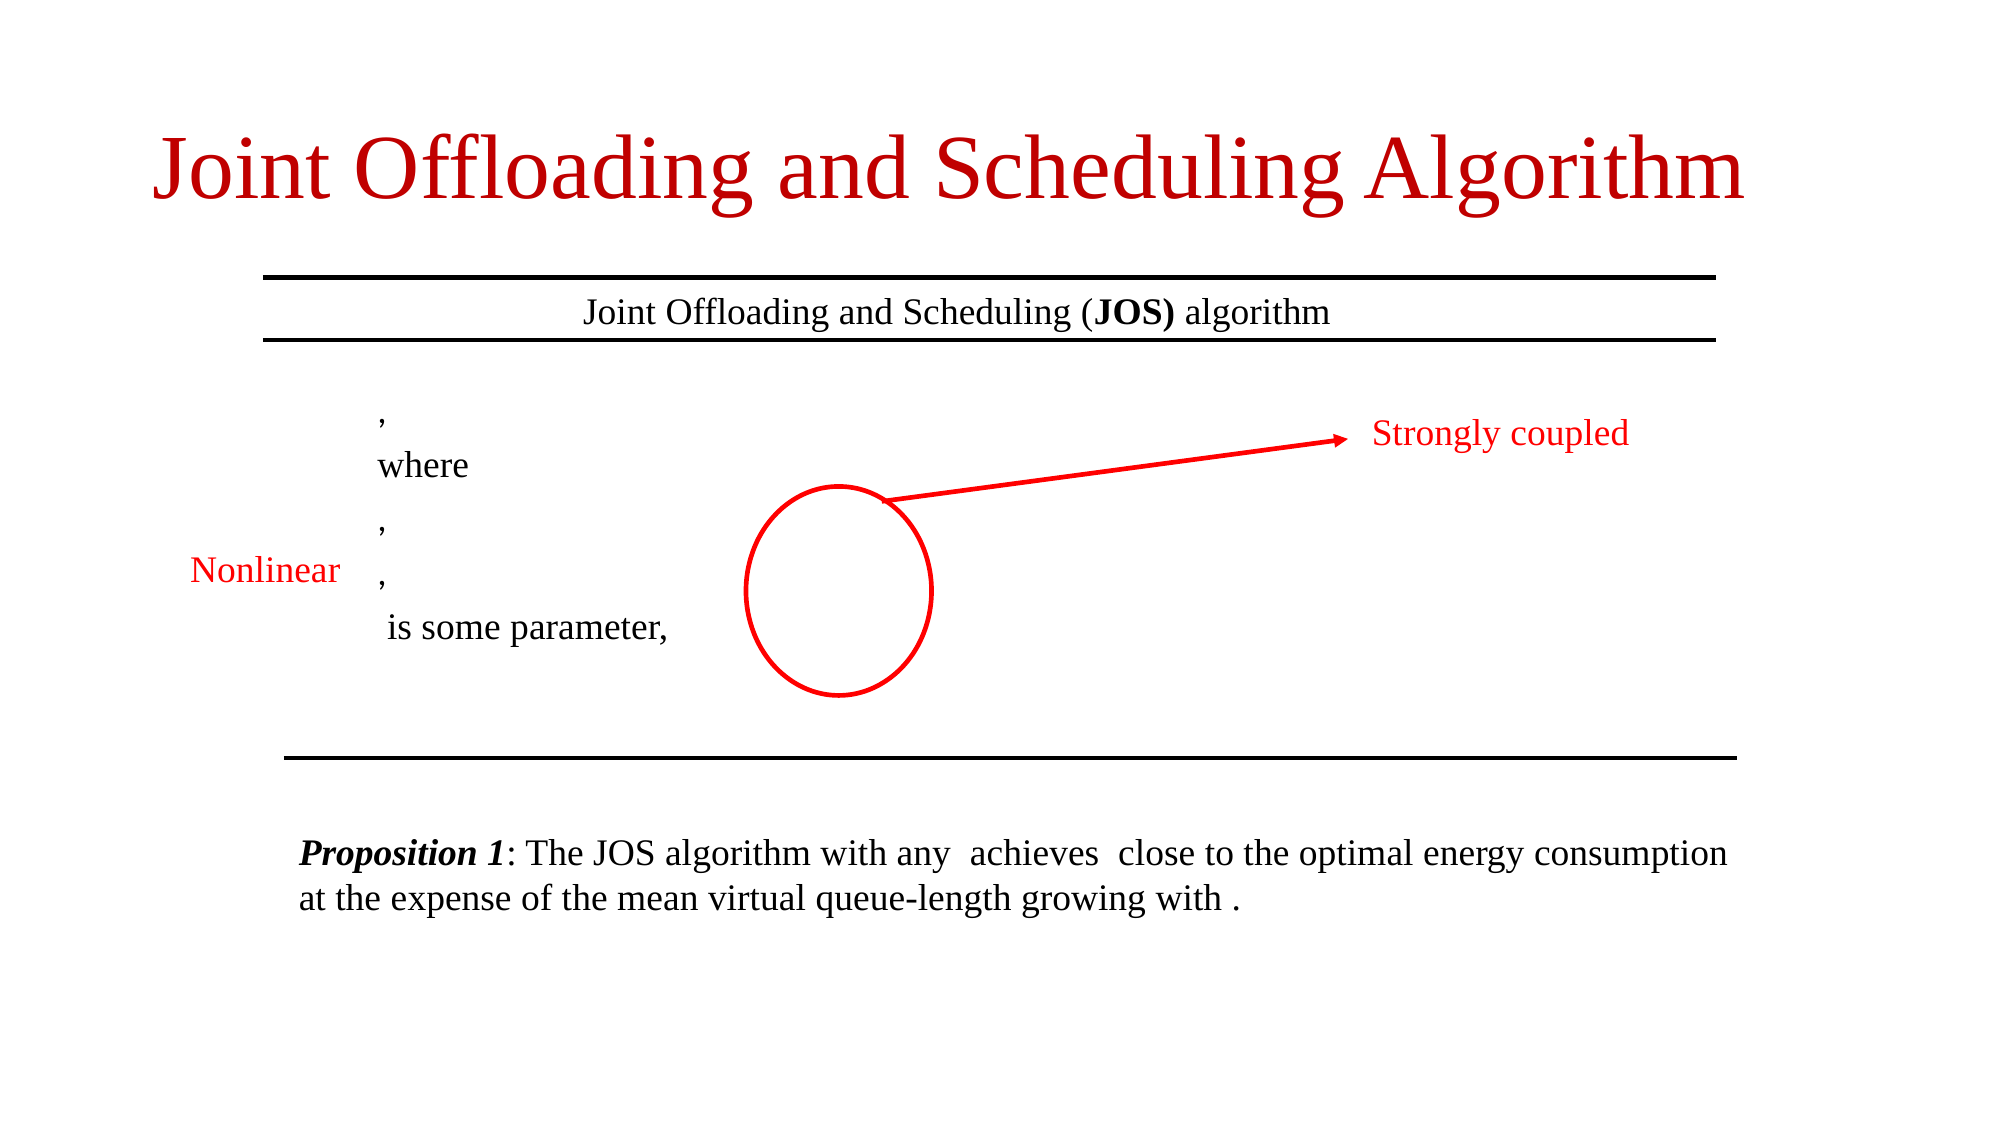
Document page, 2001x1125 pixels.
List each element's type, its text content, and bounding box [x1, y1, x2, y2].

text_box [262, 277, 1738, 758]
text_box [745, 400, 1652, 696]
title Joint Offloading and Scheduling Algorithm [137, 59, 1863, 278]
